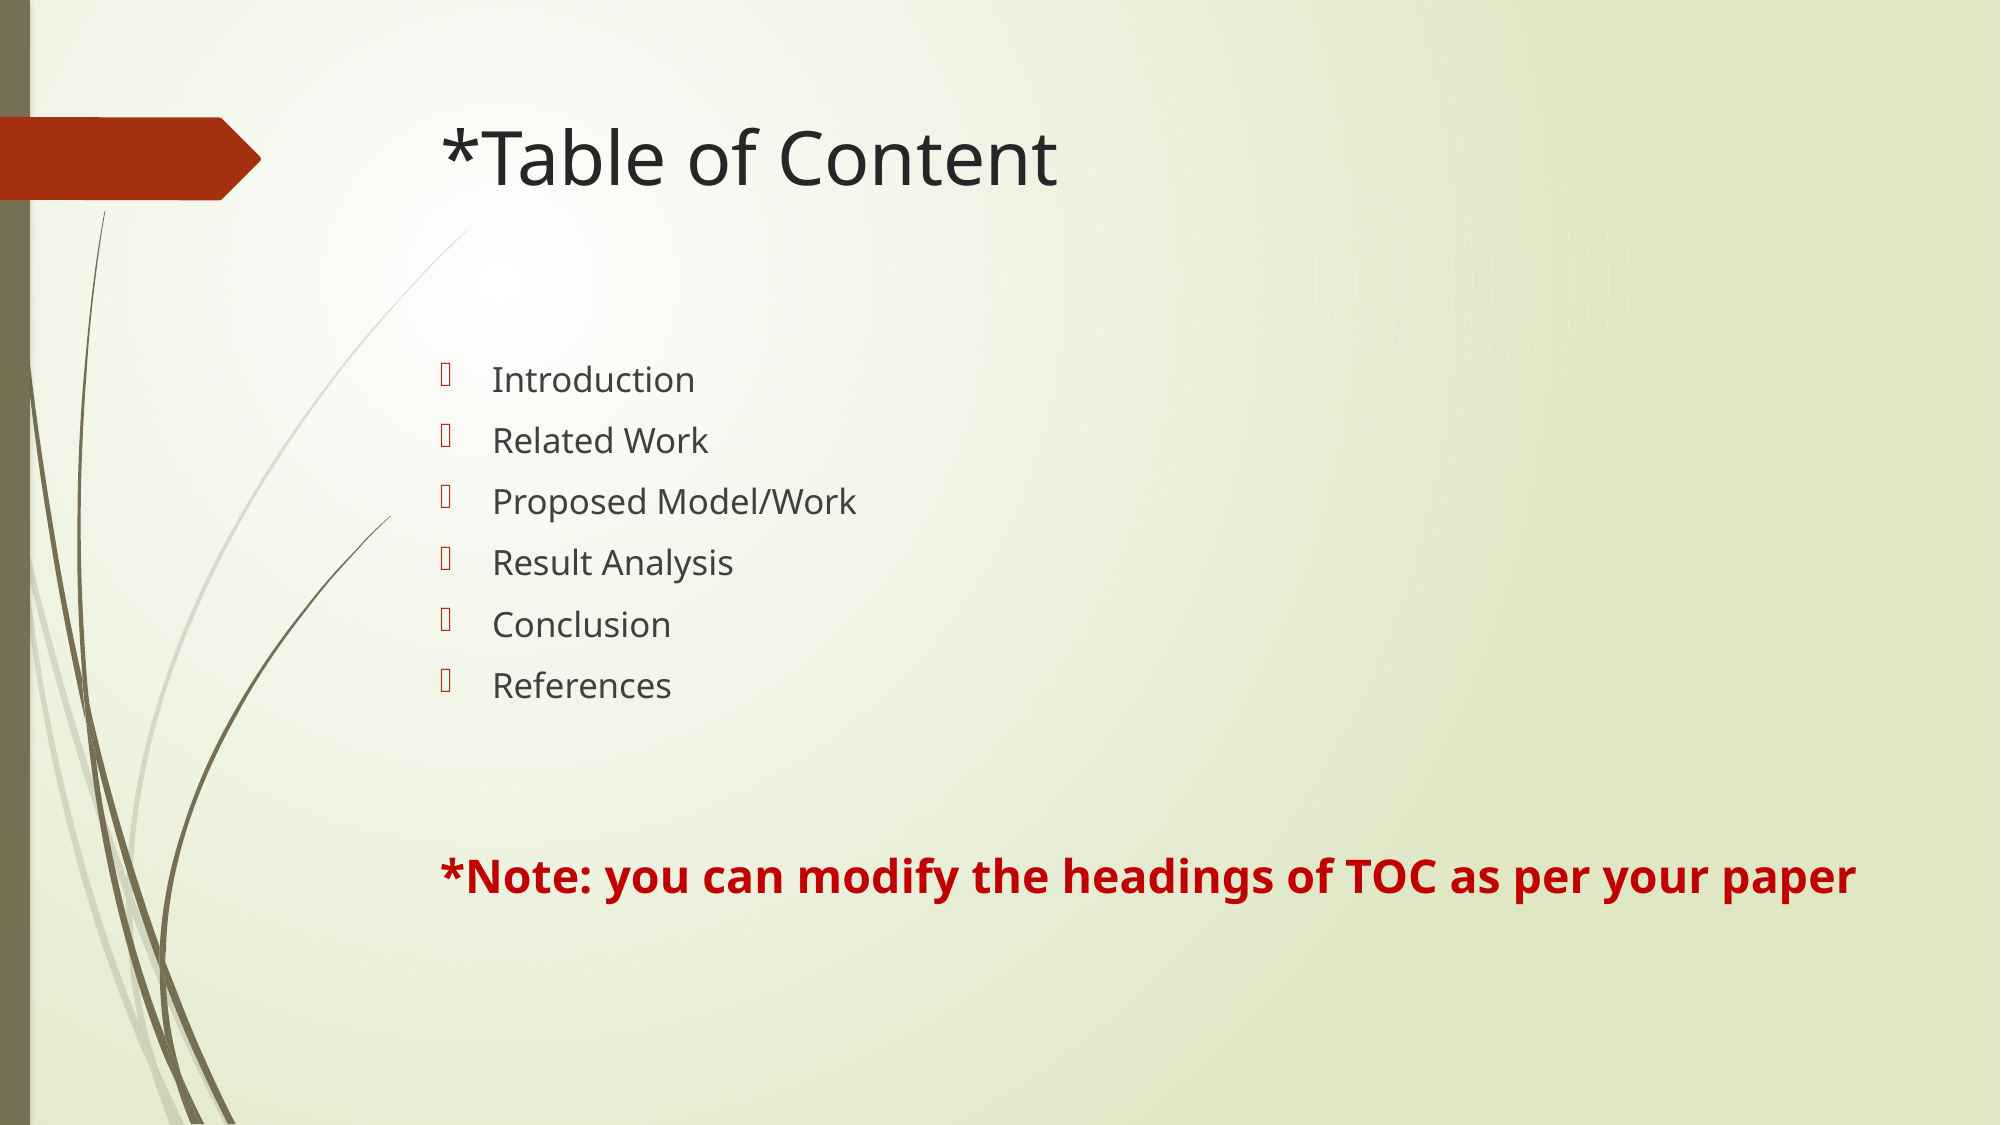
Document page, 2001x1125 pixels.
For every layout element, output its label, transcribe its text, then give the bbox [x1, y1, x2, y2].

list Introduction Related Work Proposed Model/Work Result Analysis Conclusion References *Note: you can modify the headings of TOC as per your paper [424, 350, 1888, 970]
title *Table of Content [425, 102, 1888, 313]
